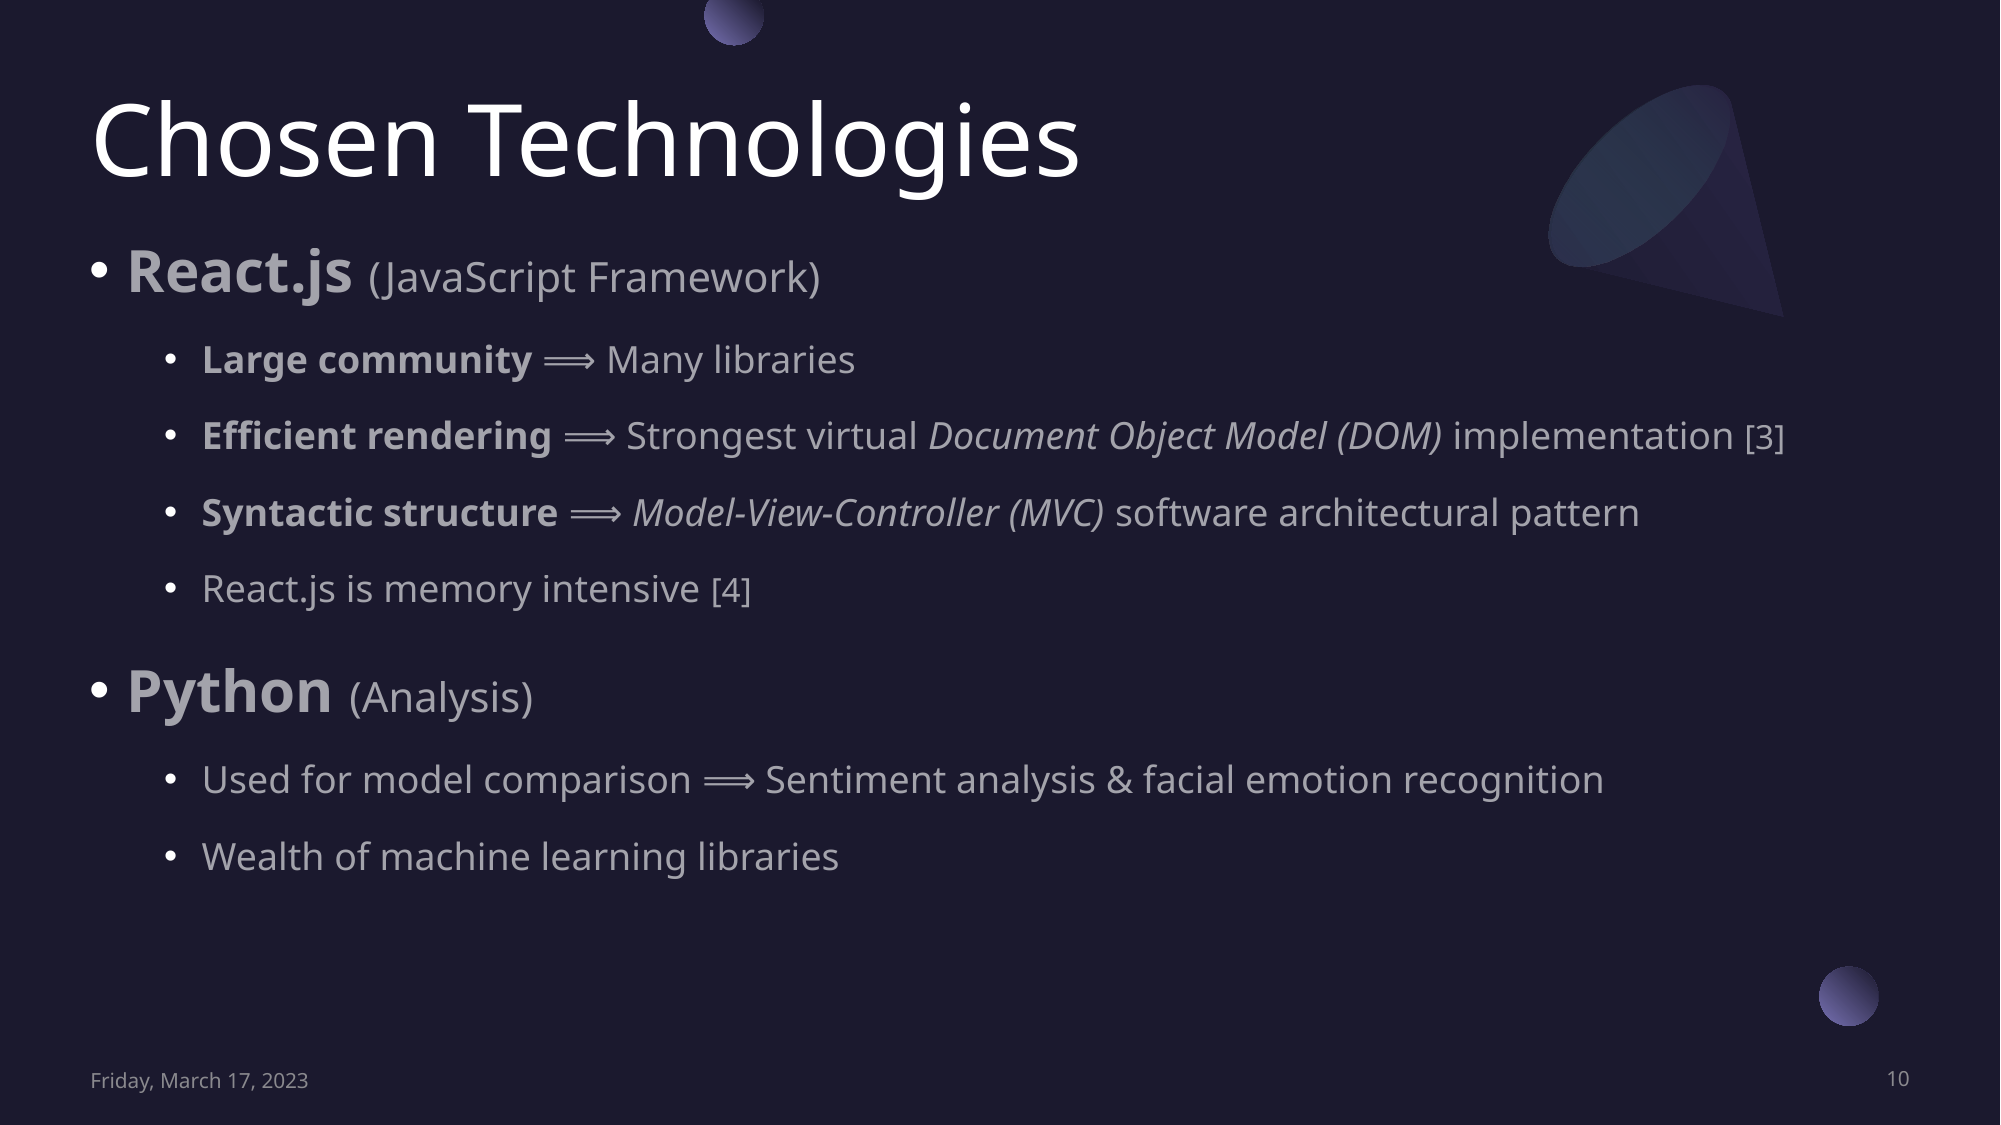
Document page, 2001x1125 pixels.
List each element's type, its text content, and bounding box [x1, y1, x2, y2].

title Chosen Technologies [90, 90, 1911, 309]
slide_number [90, 1067, 522, 1093]
slide_number 10 [1632, 1067, 1910, 1093]
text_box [1522, 100, 1811, 354]
list React.js (JavaScript Framework) Large community ⟹ Many libraries Efficient rendering ⟹ Strongest virtual Document Object Model (DOM) implementation [3] Syntactic structure ⟹ Model-View-Controller (MVC) software architectural pattern React.js is memory intensive [4] Python (Analysis) Used for model comparison ⟹ Sentiment analysis & facial emotion recognition Wealth of machine learning libraries [89, 227, 1886, 1026]
text_box [703, 0, 765, 47]
